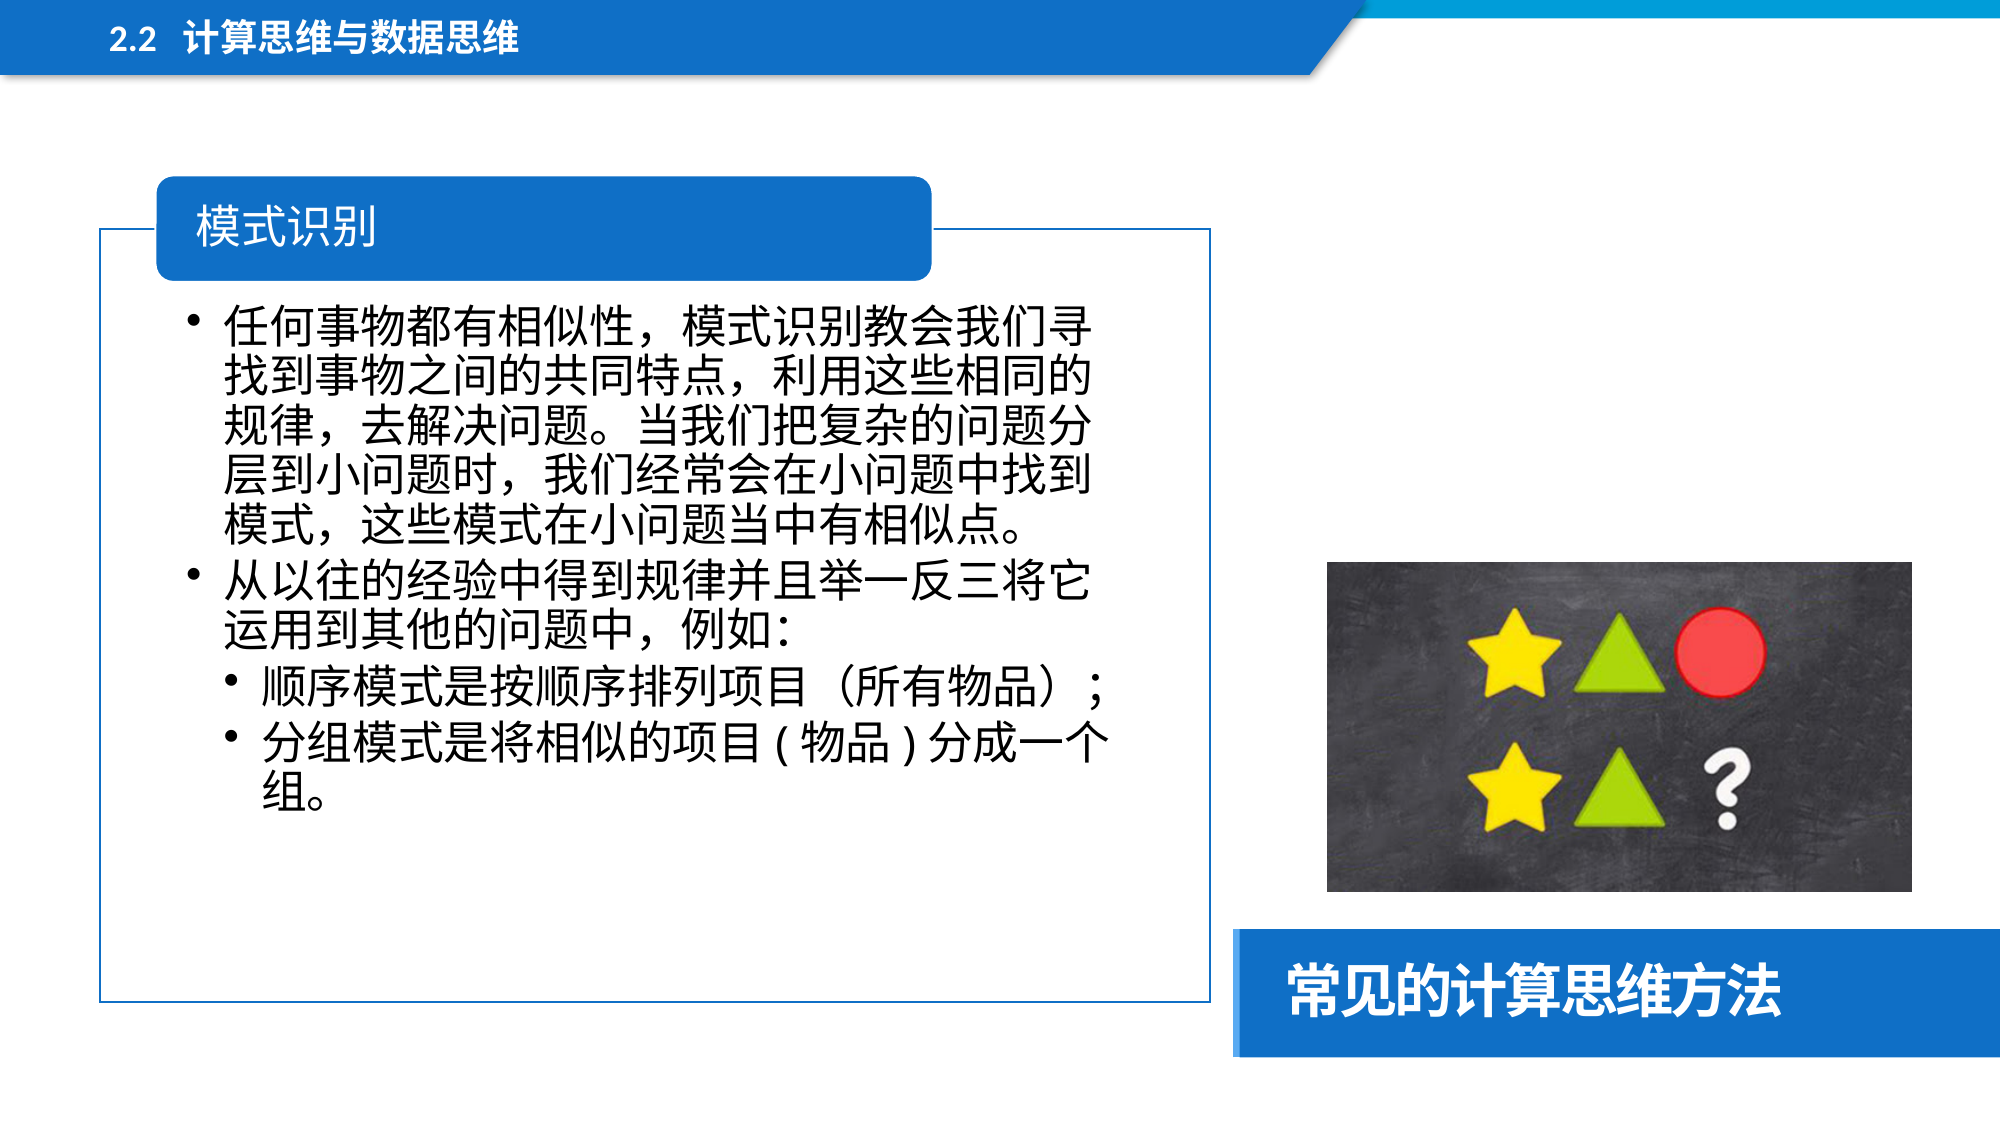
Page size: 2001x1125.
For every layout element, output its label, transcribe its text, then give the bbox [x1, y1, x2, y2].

list 2.2 计算思维与数据思维 [93, 11, 1138, 68]
list 常见的计算思维方法 [1239, 929, 2000, 1058]
picture [1327, 562, 1913, 892]
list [99, 119, 1211, 1058]
